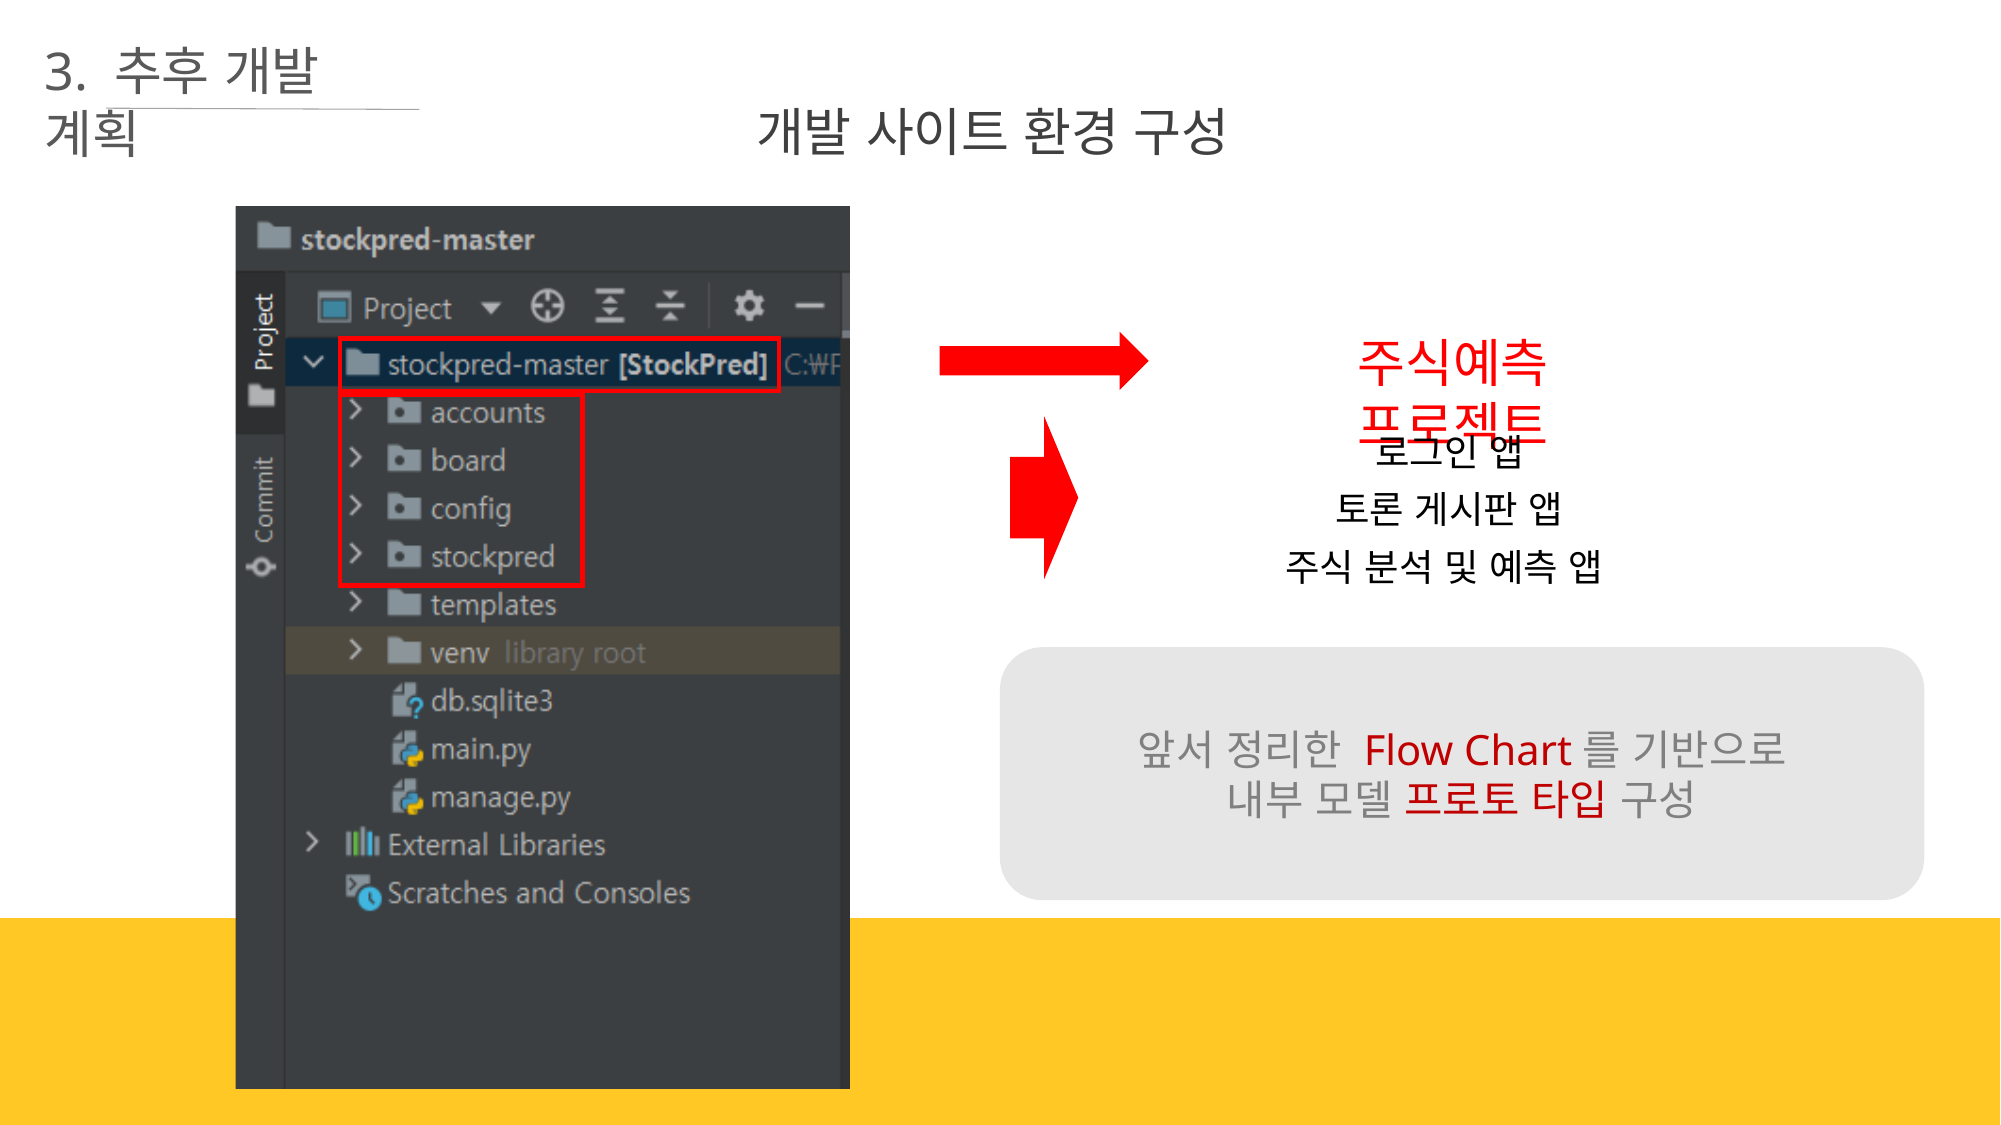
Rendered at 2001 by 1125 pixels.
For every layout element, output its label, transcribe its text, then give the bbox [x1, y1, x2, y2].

text_box [0, 917, 2000, 1125]
text_box [938, 329, 1151, 393]
text_box 3. 추후 개발 계획 [29, 31, 420, 171]
text_box 앞서 정리한 Flow Chart를 기반으로 내부 모델 프로토 타입 구성 [998, 646, 1926, 902]
text_box 개발 사이트 환경 구성 [529, 91, 1471, 169]
text_box 로그인 앱 [1256, 421, 1642, 478]
text_box [1009, 415, 1080, 580]
text_box 주식 분석 및 예측 앱 [1256, 536, 1642, 596]
text_box 주식예측 프로젝트 [1246, 323, 1660, 464]
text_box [235, 206, 850, 1089]
text_box 토론 게시판 앱 [1256, 478, 1642, 536]
